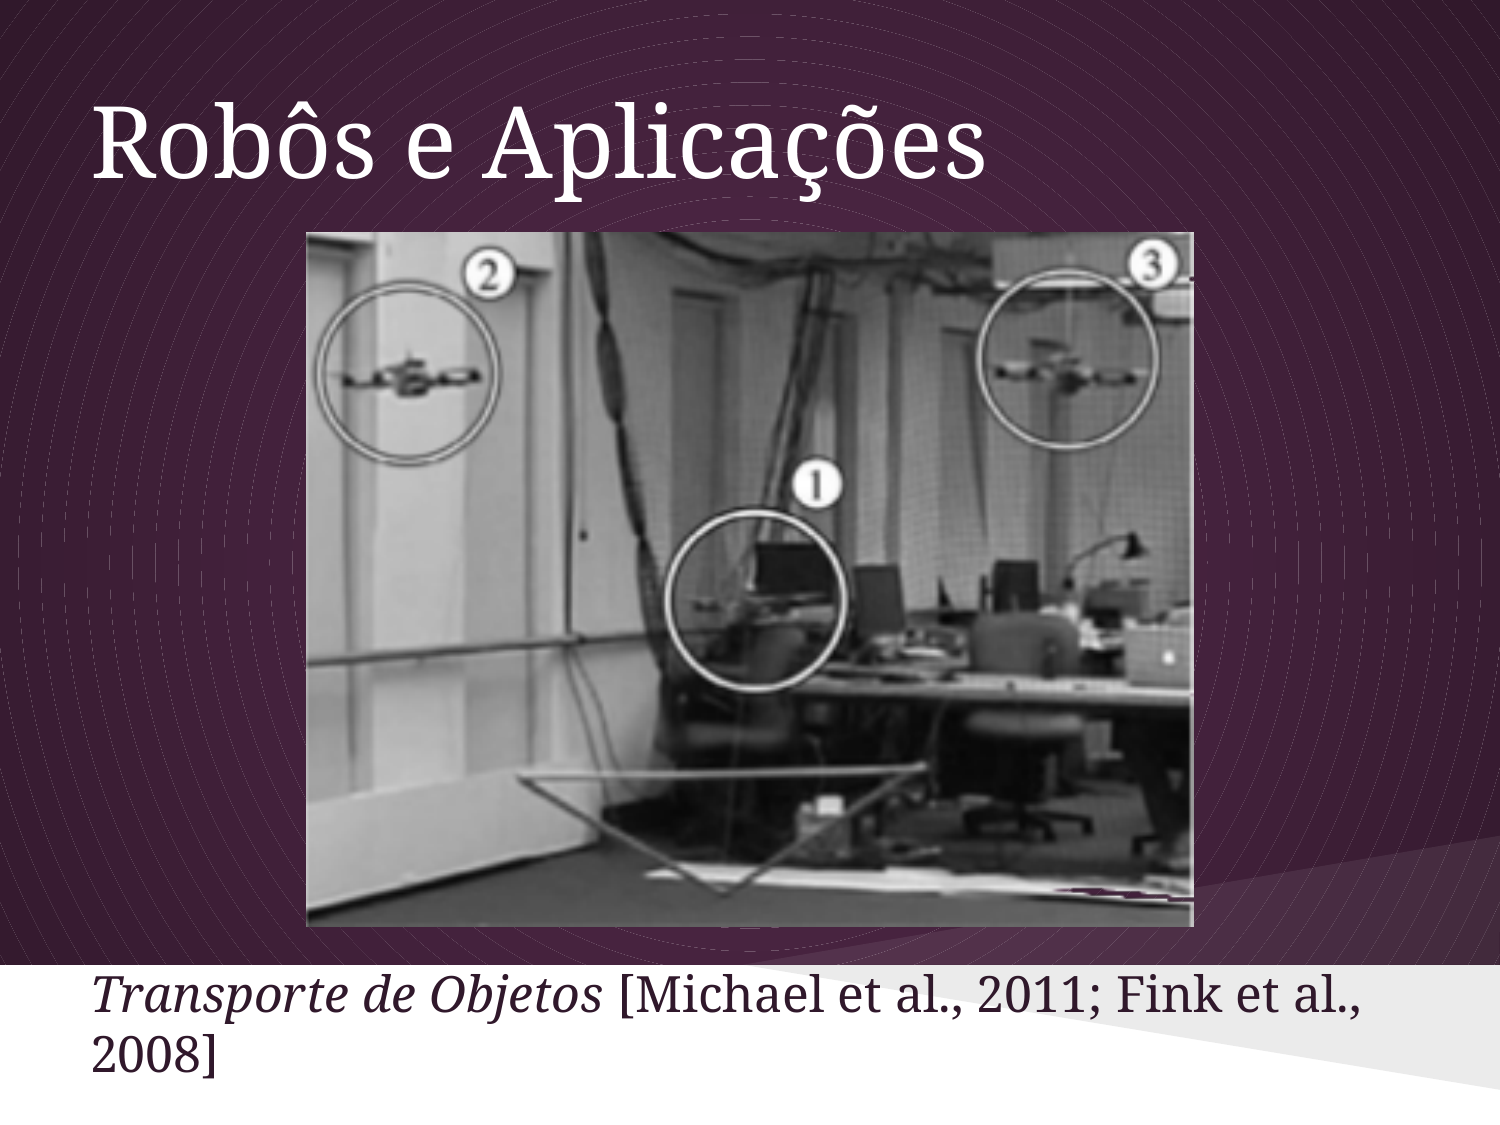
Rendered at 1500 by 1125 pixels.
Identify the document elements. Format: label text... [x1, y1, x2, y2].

title Robôs e Aplicações [75, 45, 1425, 233]
list Transporte de Objetos [Michael et al., 2011; Fink et al., 2008] [75, 967, 1483, 1078]
picture [306, 232, 1194, 927]
